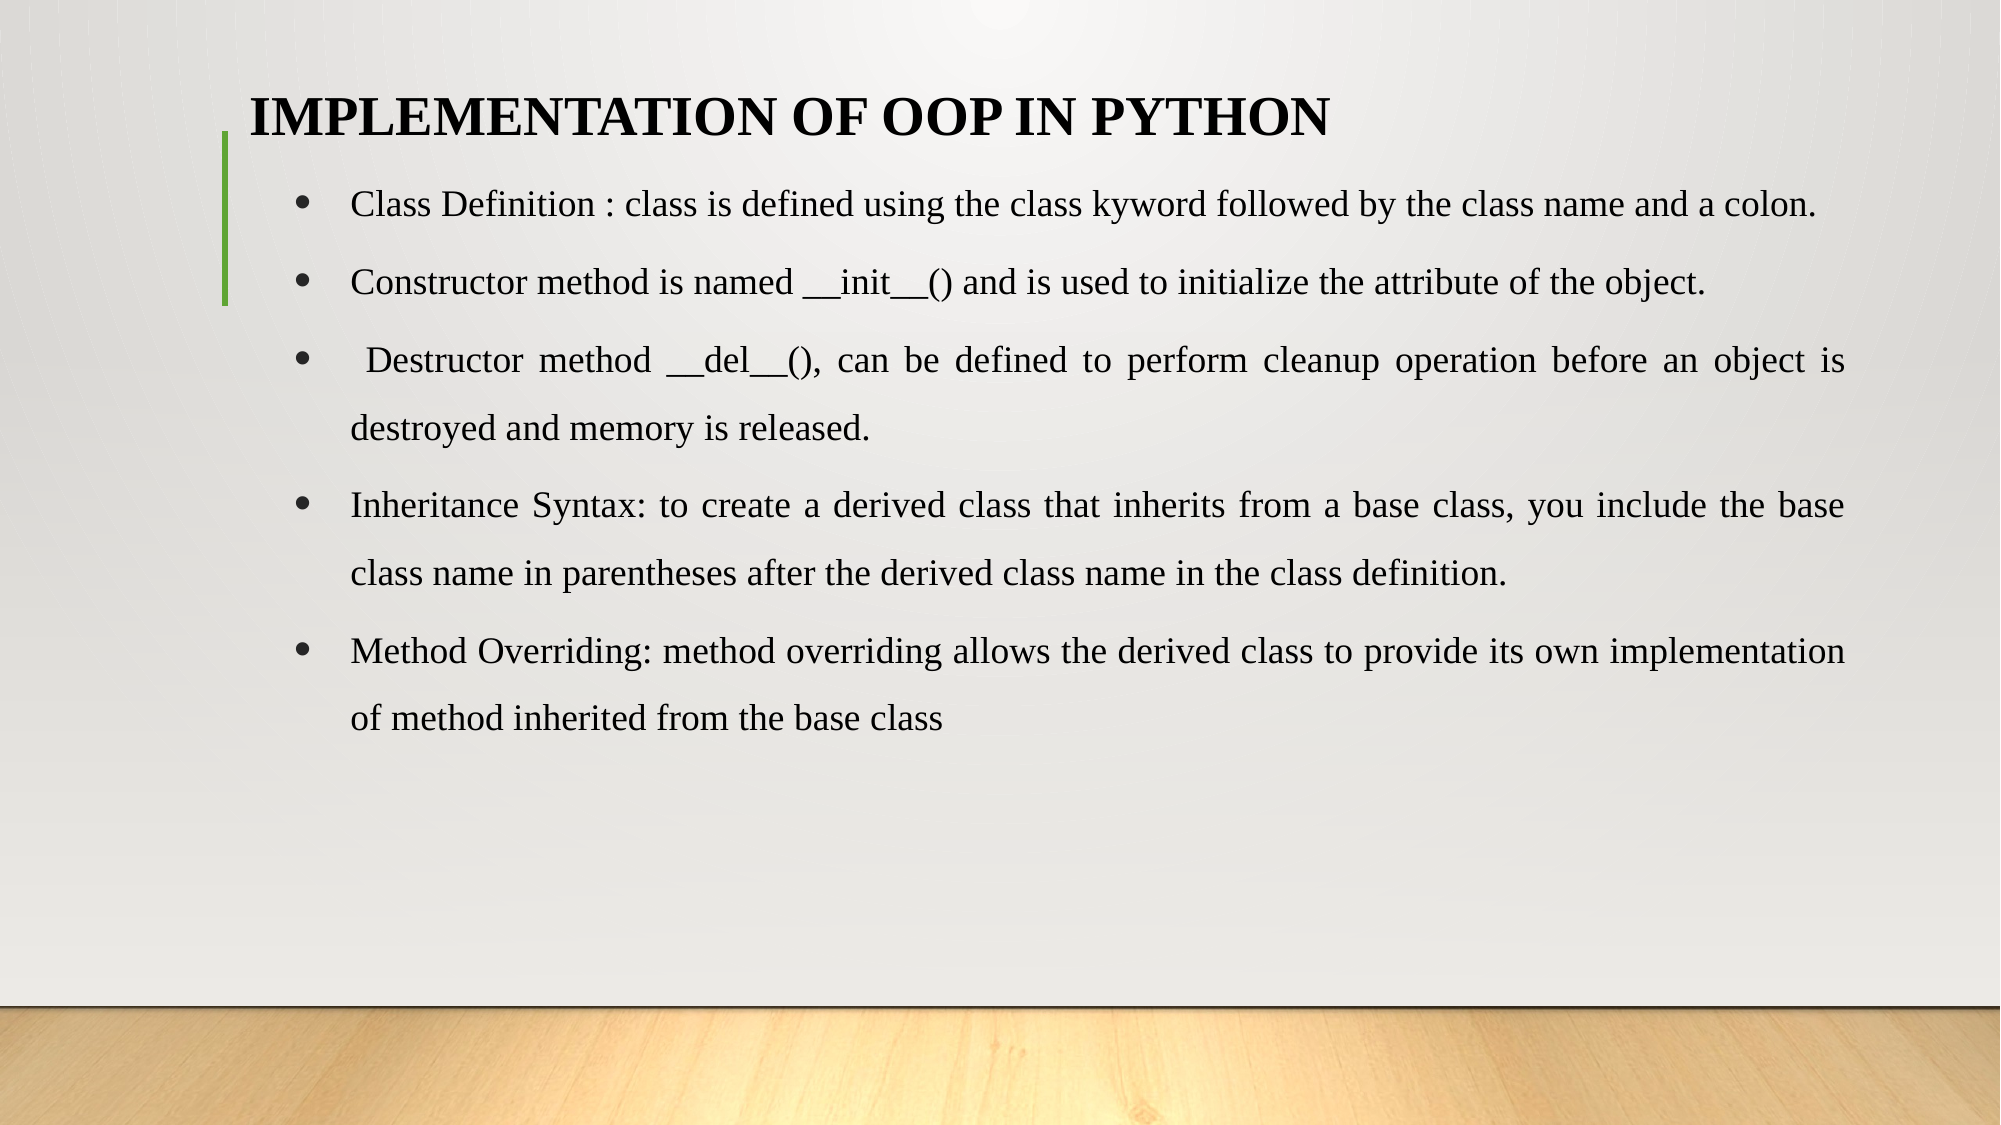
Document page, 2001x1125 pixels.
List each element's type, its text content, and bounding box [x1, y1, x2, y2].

list IMPLEMENTATION OF OOP IN PYTHON Class Definition : class is defined using the class kyword followed by the class name and a colon. Constructor method is named __init__() and is used to initialize the attribute of the object. Destructor method __del__(), can be defined to perform cleanup operation before an object is destroyed and memory is released. Inheritance Syntax: to create a derived class that inherits from a base class, you include the base class name in parentheses after the derived class name in the class definition. Method Overriding: method overriding allows the derived class to provide its own implementation of method inherited from the base class [222, 37, 1863, 890]
picture [0, 1006, 2000, 1125]
